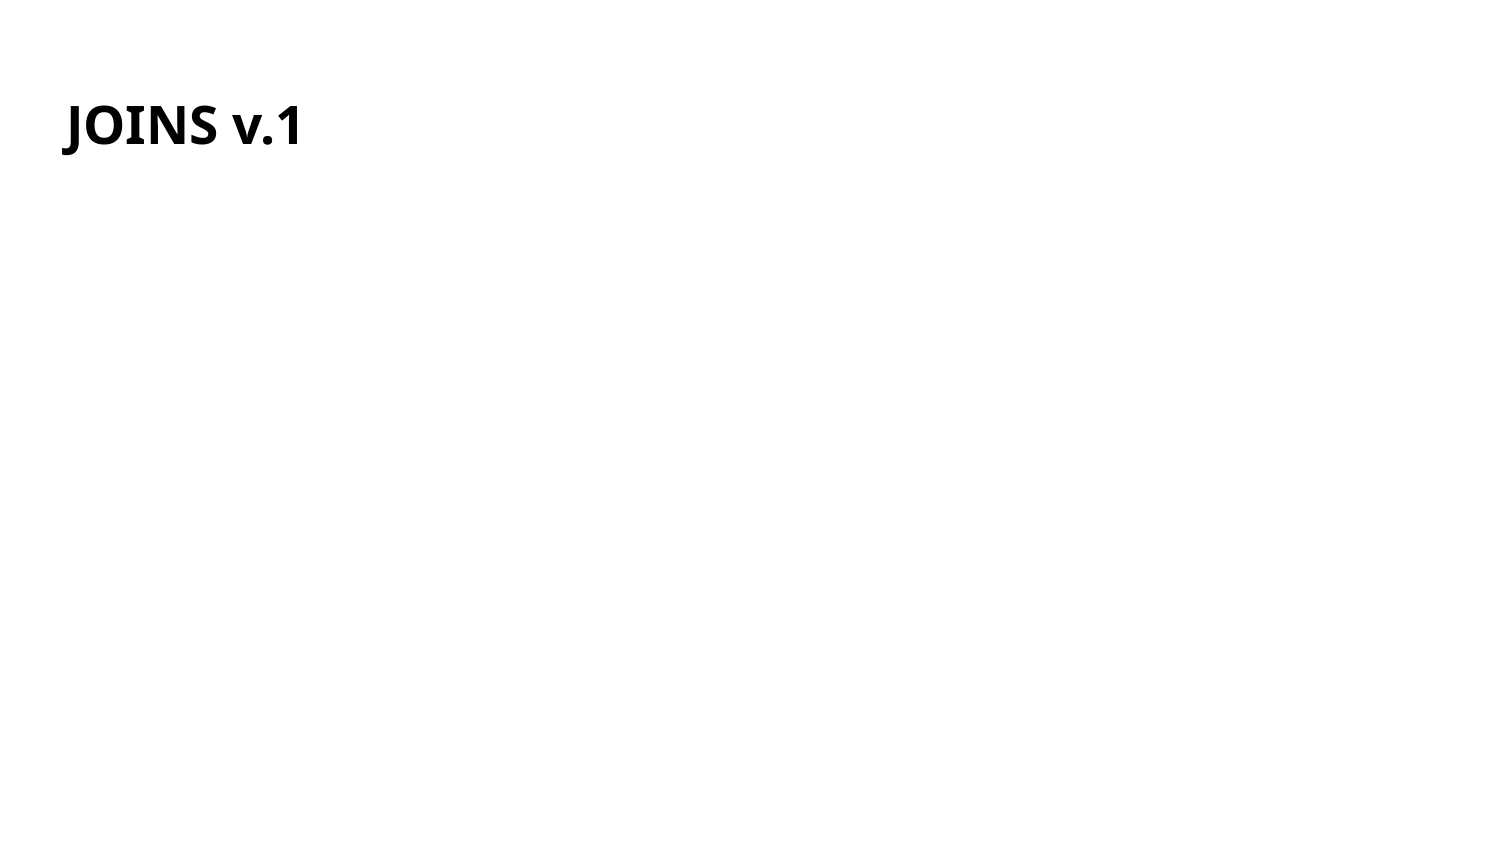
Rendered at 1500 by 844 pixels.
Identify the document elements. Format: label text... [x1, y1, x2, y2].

title JOINS v.1 [51, 72, 1449, 176]
